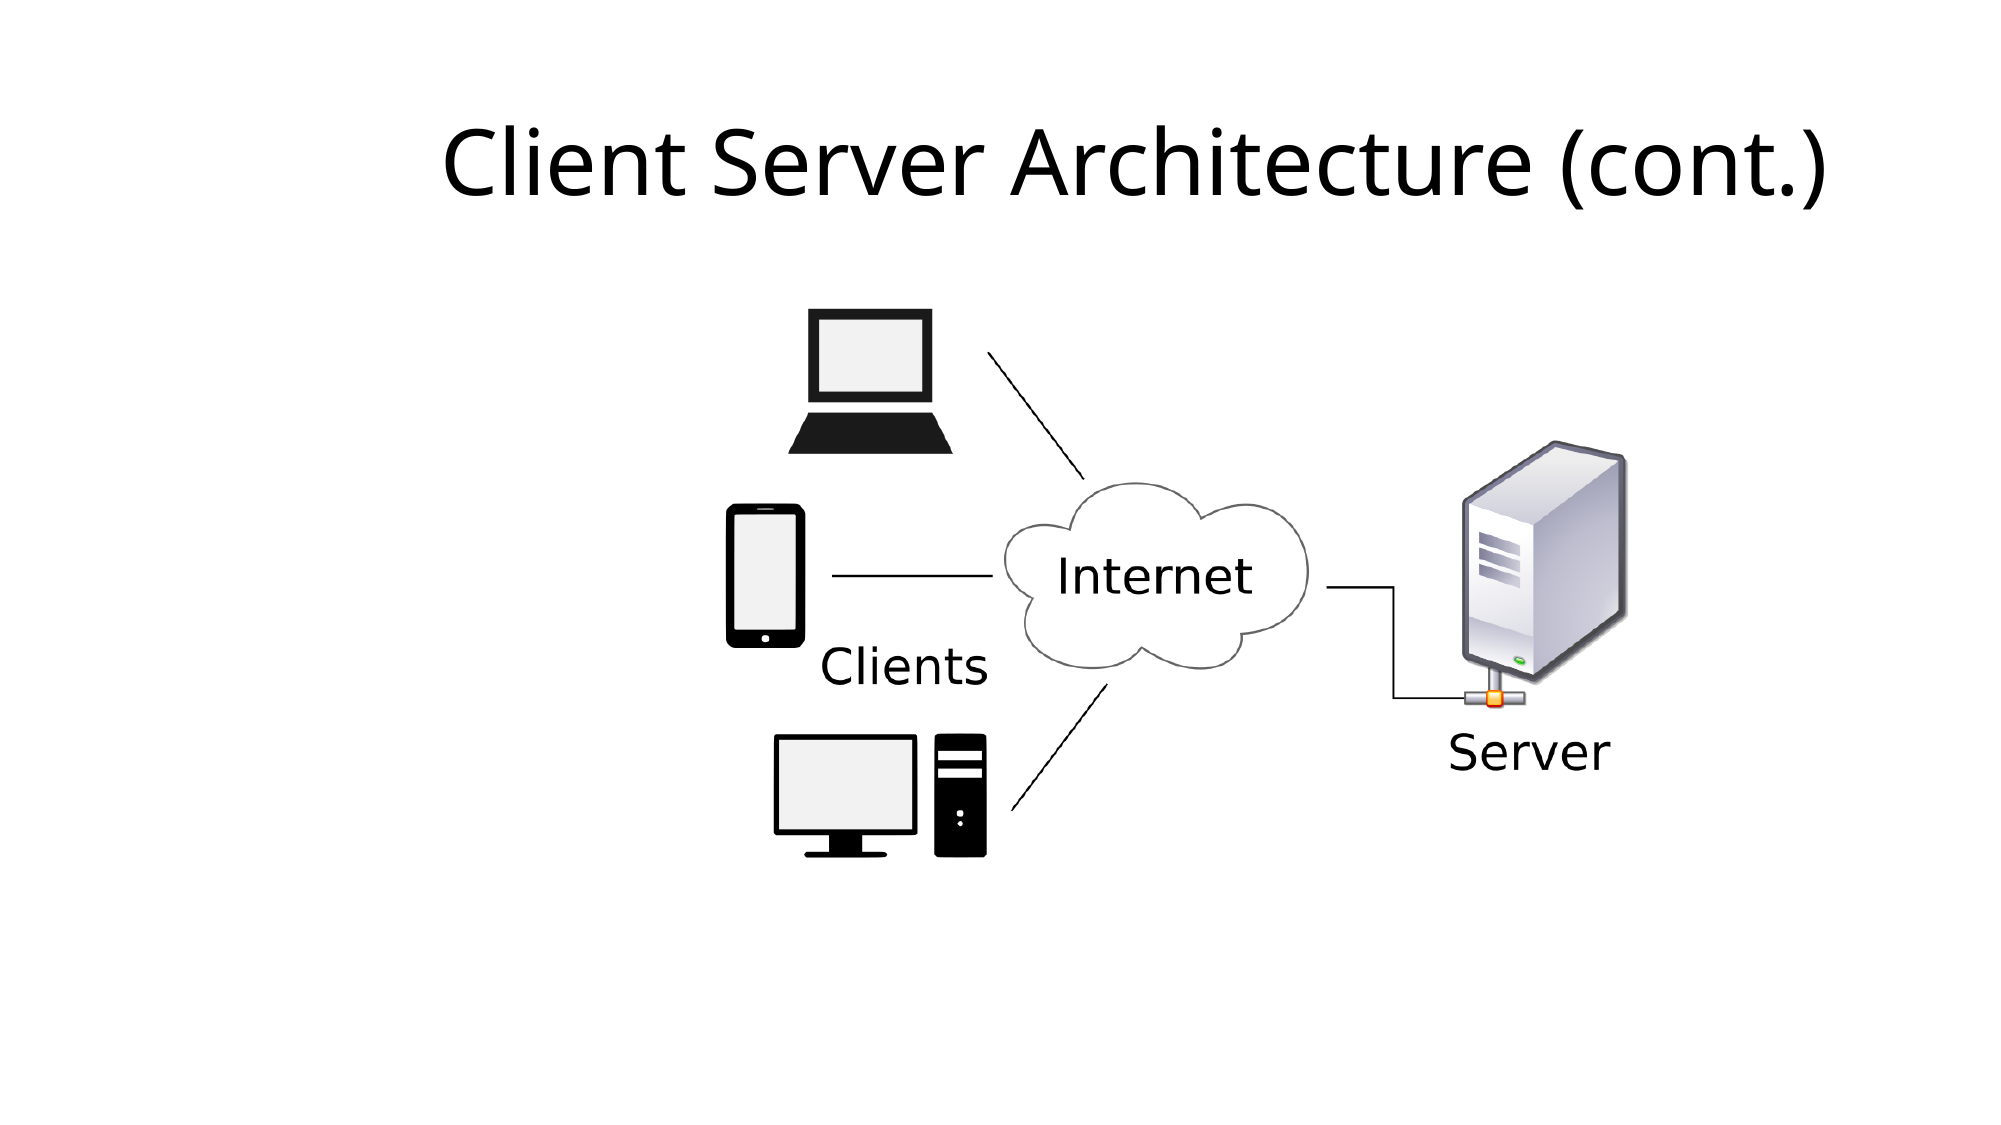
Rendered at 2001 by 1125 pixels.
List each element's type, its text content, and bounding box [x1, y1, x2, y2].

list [639, 265, 1673, 886]
title Client Server Architecture (cont.) [425, 102, 1888, 230]
